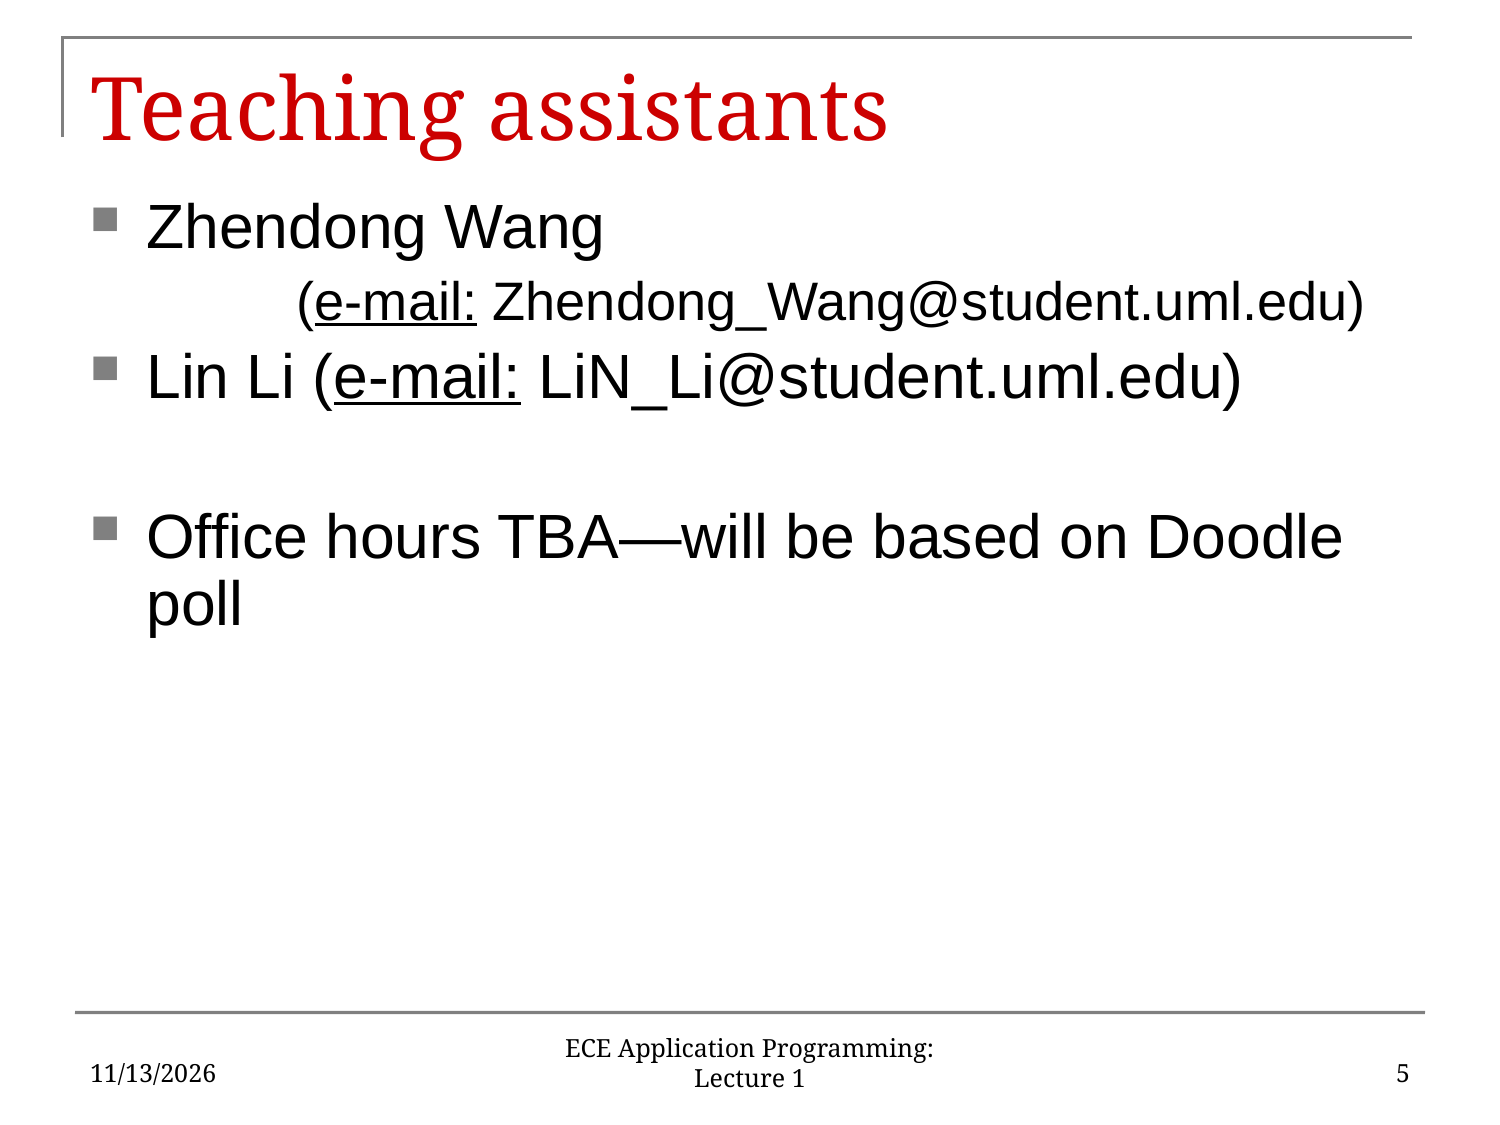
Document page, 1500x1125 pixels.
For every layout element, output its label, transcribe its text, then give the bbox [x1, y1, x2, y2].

title Teaching assistants [75, 45, 1425, 163]
list Zhendong Wang (e-mail: Zhendong_Wang@student.uml.edu) Lin Li (e-mail: LiN_Li@student.uml.edu) Office hours TBA—will be based on Doodle poll [75, 187, 1425, 1006]
slide_number 5 [1074, 1023, 1426, 1100]
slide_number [74, 1023, 426, 1100]
footer ECE Application Programming: Lecture 1 [512, 1024, 988, 1101]
